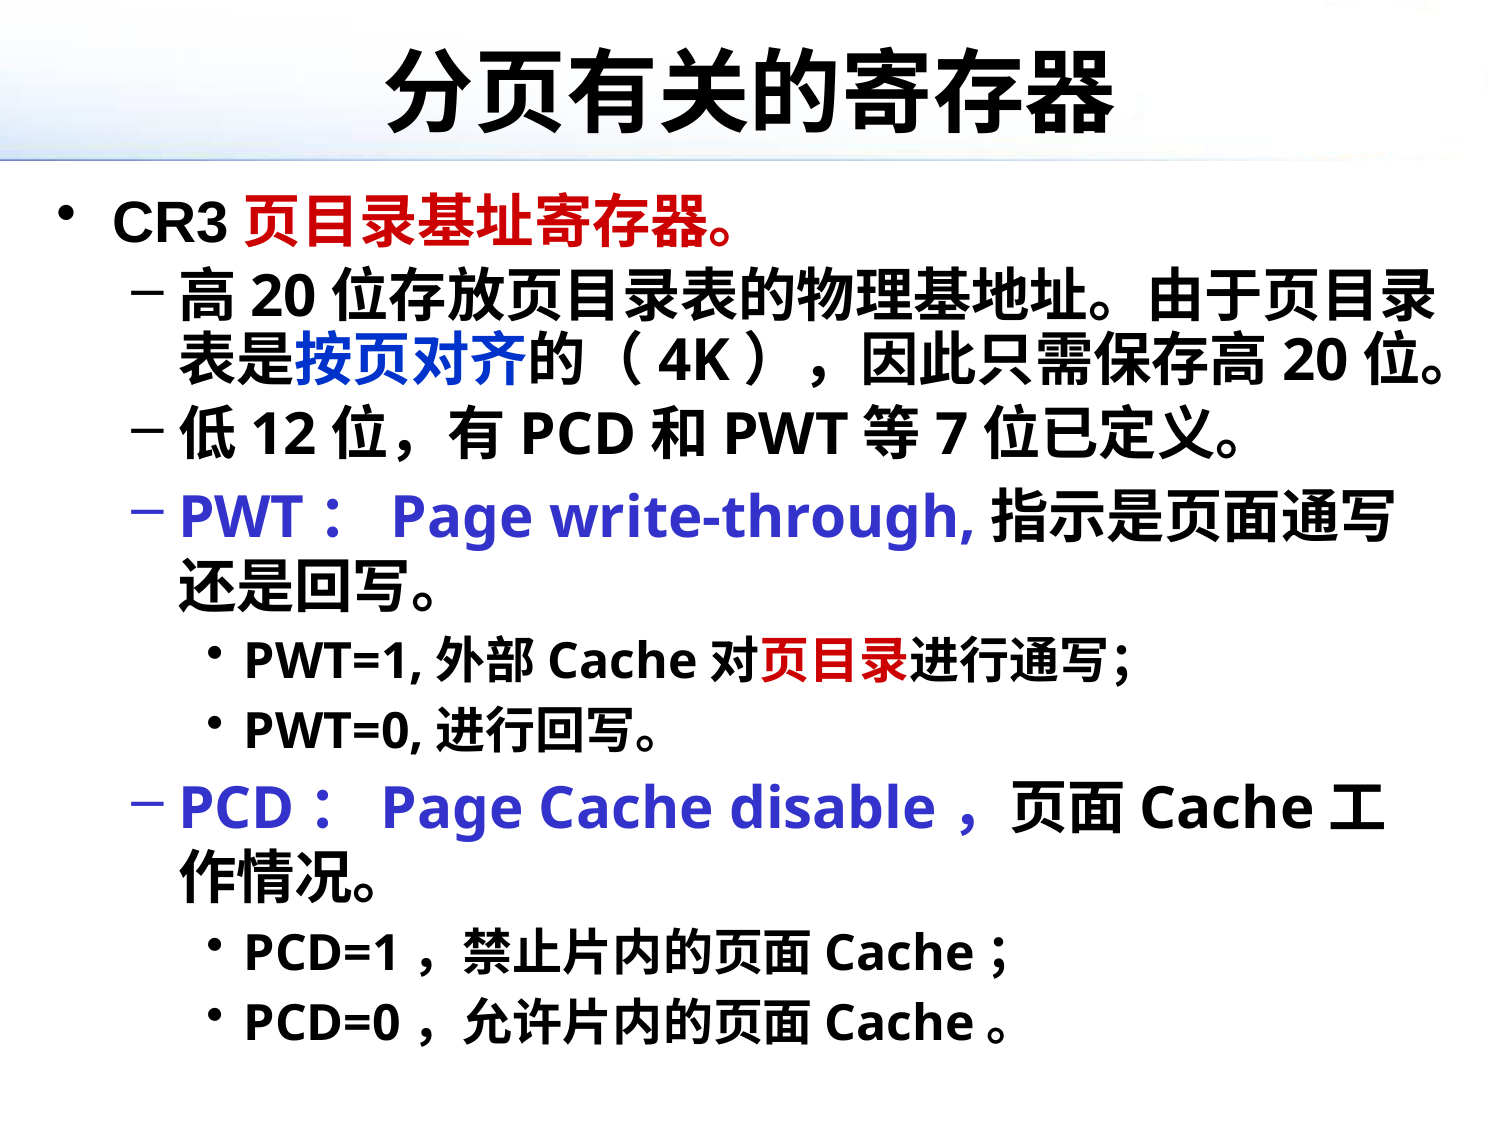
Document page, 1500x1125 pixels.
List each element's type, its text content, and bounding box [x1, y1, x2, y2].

picture [0, 0, 1500, 161]
list CR3页目录基址寄存器。 高20位存放页目录表的物理基地址。由于页目录表是按页对齐的（4K），因此只需保存高20位。 低12位，有PCD和PWT等7位已定义。 PWT：Page write-through,指示是页面通写还是回写。 PWT=1,外部Cache对页目录进行通写； PWT=0,进行回写。 PCD：Page Cache disable，页面Cache工作情况。 PCD=1，禁止片内的页面Cache； PCD=0，允许片内的页面Cache。 [41, 184, 1459, 1059]
title 分页有关的寄存器 [29, 31, 1471, 147]
